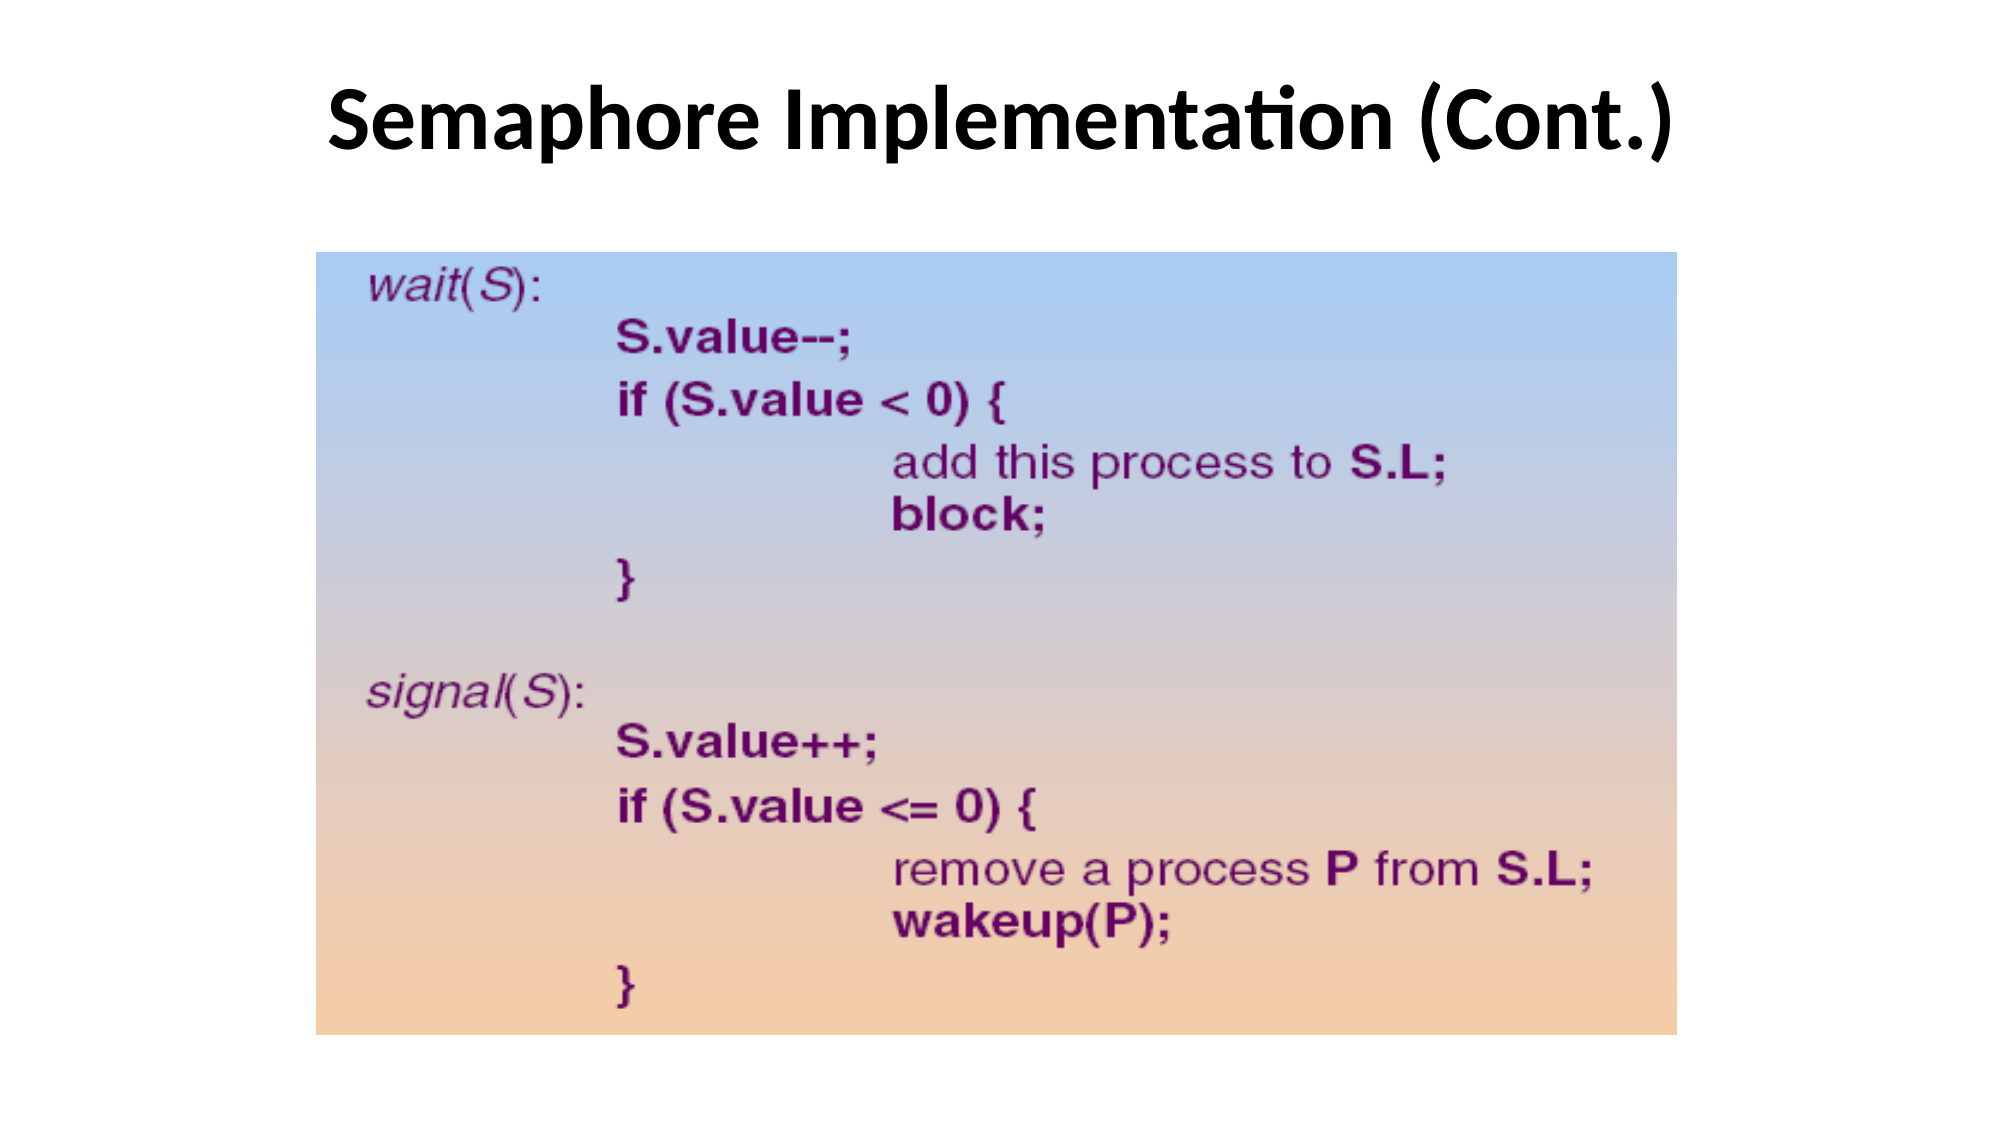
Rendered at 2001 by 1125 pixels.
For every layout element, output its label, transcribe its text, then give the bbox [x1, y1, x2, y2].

title Semaphore Implementation (Cont.) [102, 18, 1903, 207]
picture [315, 252, 1678, 1036]
